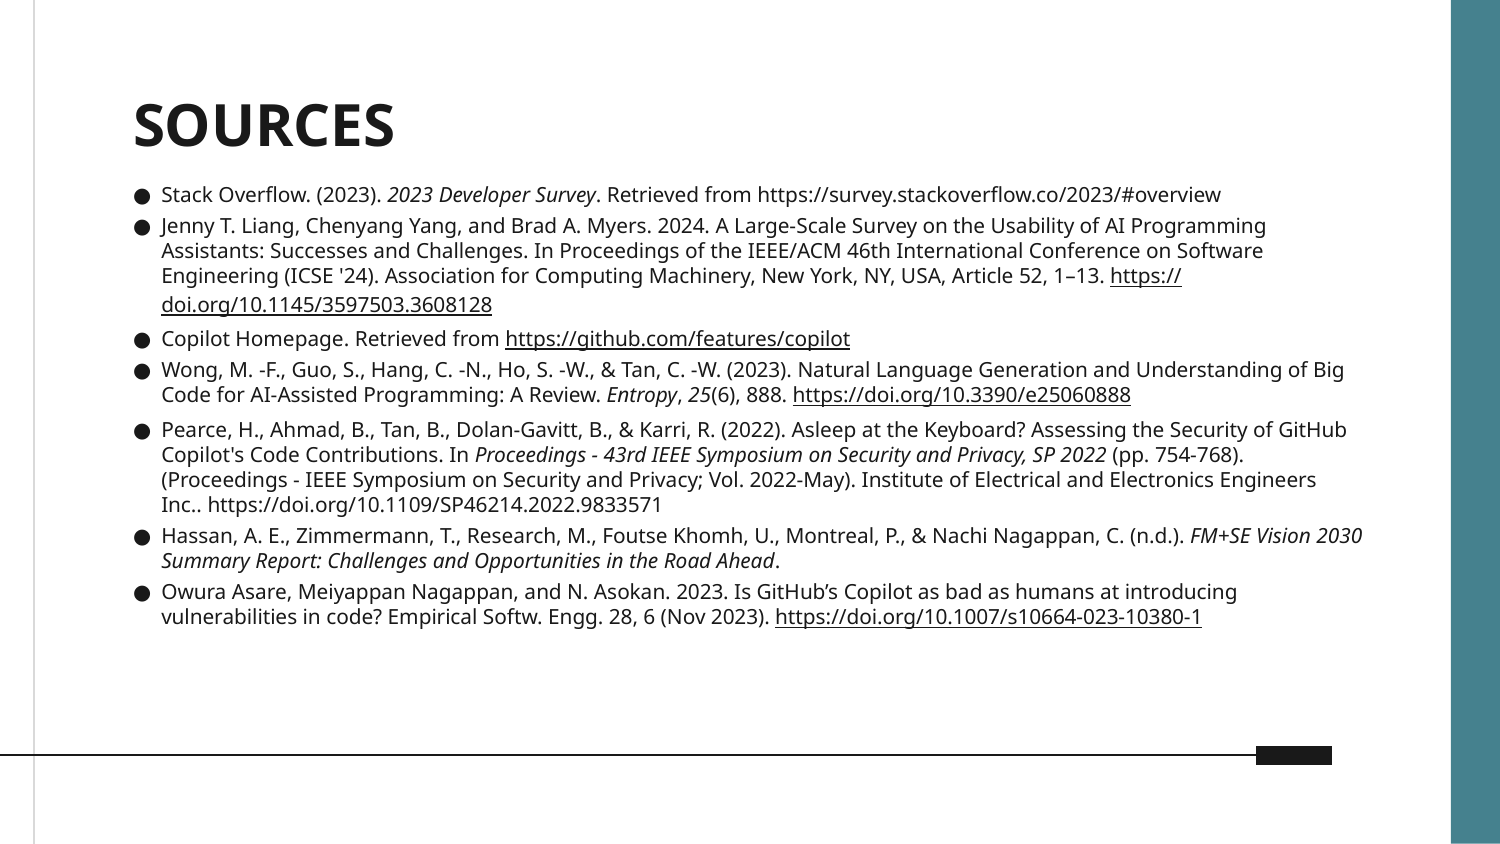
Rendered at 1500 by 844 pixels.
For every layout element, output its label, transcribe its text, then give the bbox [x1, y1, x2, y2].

title SOURCES [118, 72, 1382, 167]
list Stack Overflow. (2023). 2023 Developer Survey. Retrieved from https://survey.stackoverflow.co/2023/#overview Jenny T. Liang, Chenyang Yang, and Brad A. Myers. 2024. A Large-Scale Survey on the Usability of AI Programming Assistants: Successes and Challenges. In Proceedings of the IEEE/ACM 46th International Conference on Software Engineering (ICSE '24). Association for Computing Machinery, New York, NY, USA, Article 52, 1–13. https://doi.org/10.1145/3597503.3608128 Copilot Homepage. Retrieved from https://github.com/features/copilot Wong, M. -F., Guo, S., Hang, C. -N., Ho, S. -W., & Tan, C. -W. (2023). Natural Language Generation and Understanding of Big Code for AI-Assisted Programming: A Review. Entropy, 25(6), 888. https://doi.org/10.3390/e25060888 Pearce, H., Ahmad, B., Tan, B., Dolan-Gavitt, B., & Karri, R. (2022). Asleep at the Keyboard? Assessing the Security of GitHub Copilot's Code Contributions. In Proceedings - 43rd IEEE Symposium on Security and Privacy, SP 2022 (pp. 754-768). (Proceedings - IEEE Symposium on Security and Privacy; Vol. 2022-May). Institute of Electrical and Electronics Engineers Inc.. https://doi.org/10.1109/SP46214.2022.9833571 Hassan, A. E., Zimmermann, T., Research, M., Foutse Khomh, U., Montreal, P., & Nachi Nagappan, C. (n.d.). FM+SE Vision 2030 Summary Report: Challenges and Opportunities in the Road Ahead. Owura Asare, Meiyappan Nagappan, and N. Asokan. 2023. Is GitHub’s Copilot as bad as humans at introducing vulnerabilities in code? Empirical Softw. Engg. 28, 6 (Nov 2023). https://doi.org/10.1007/s10664-023-10380-1 [118, 167, 1382, 756]
